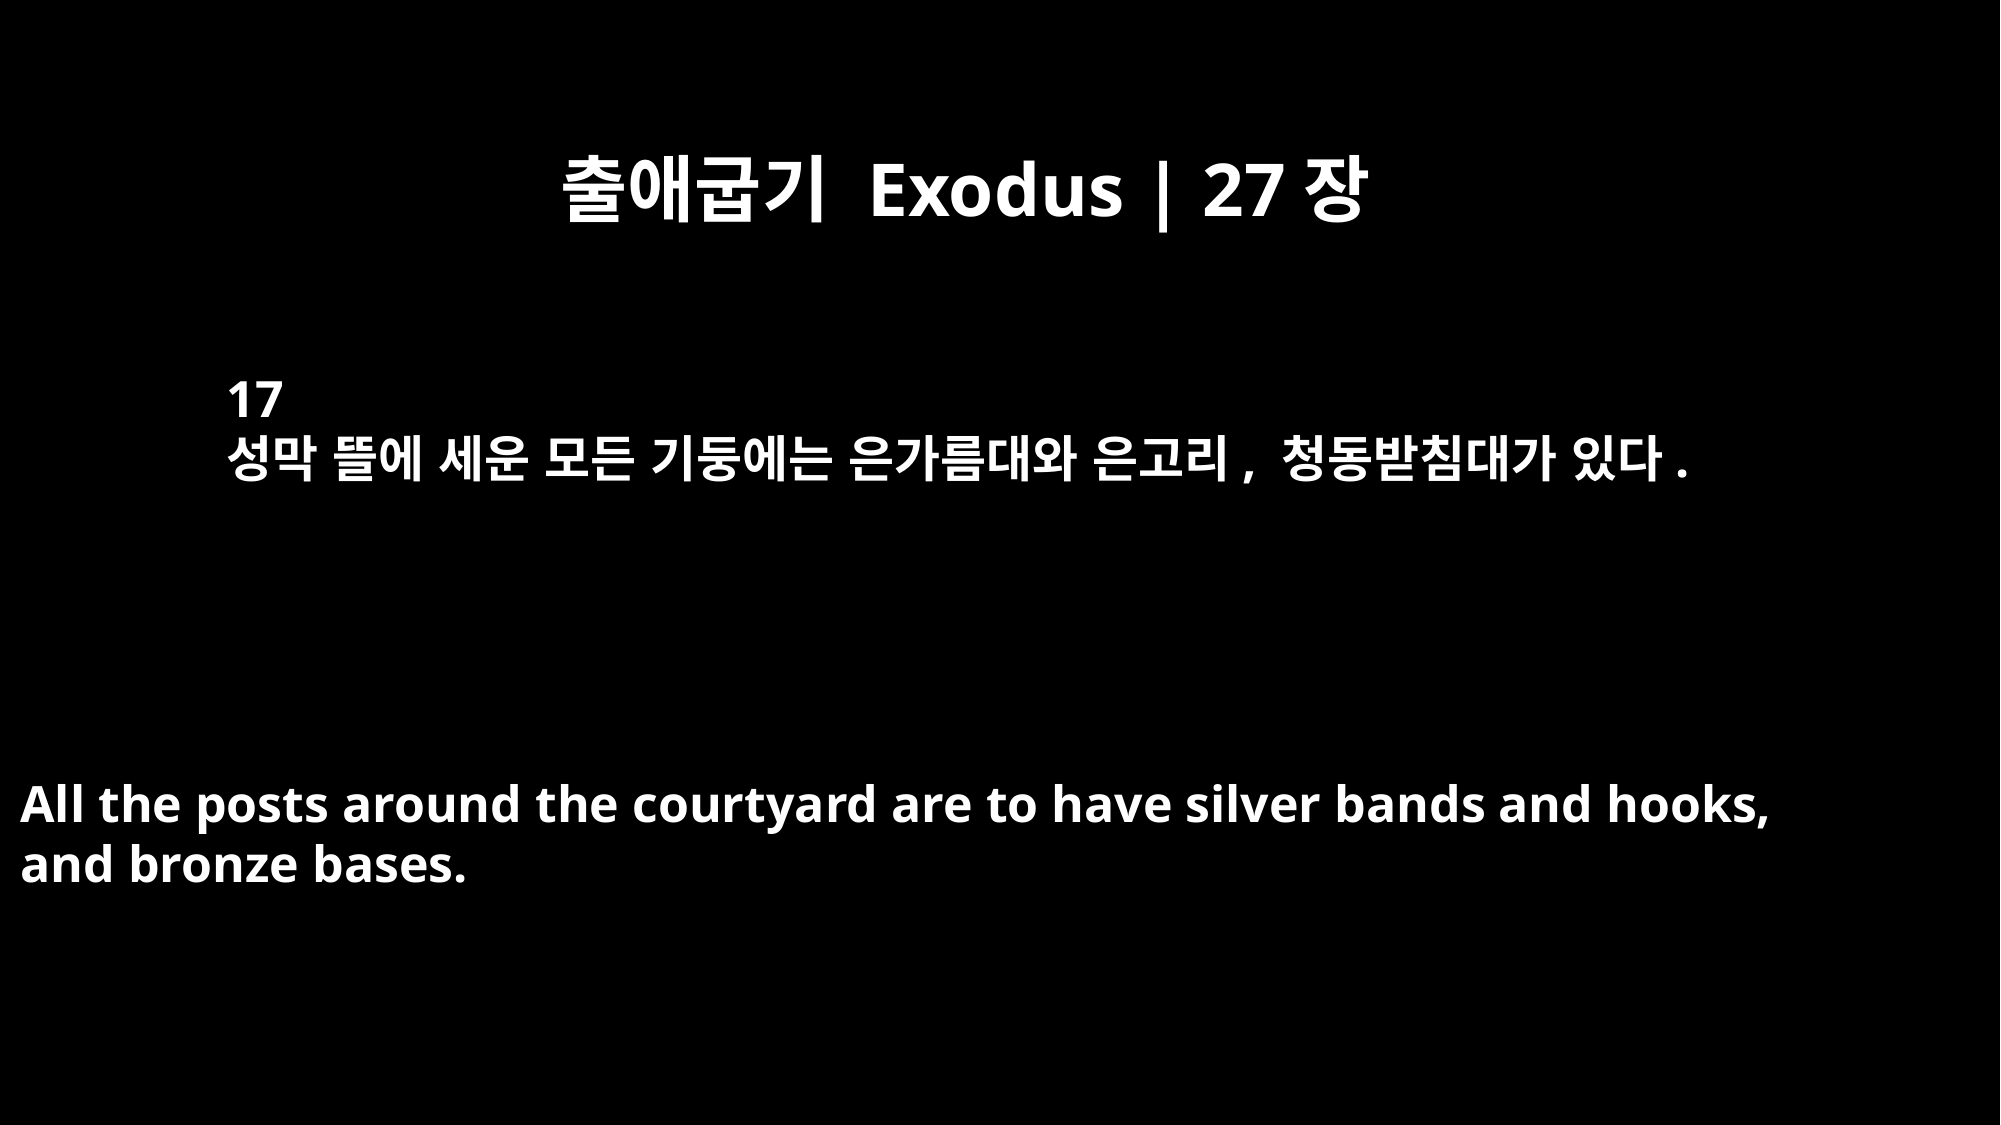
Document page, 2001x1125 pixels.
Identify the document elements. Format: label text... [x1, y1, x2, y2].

text_box All the posts around the courtyard are to have silver bands and hooks, and bronze bases. [5, 764, 1800, 900]
text_box 출애굽기 Exodus | 27장 [545, 136, 1387, 239]
text_box 17 성막 뜰에 세운 모든 기둥에는 은가름대와 은고리, 청동받침대가 있다. [211, 359, 1706, 495]
